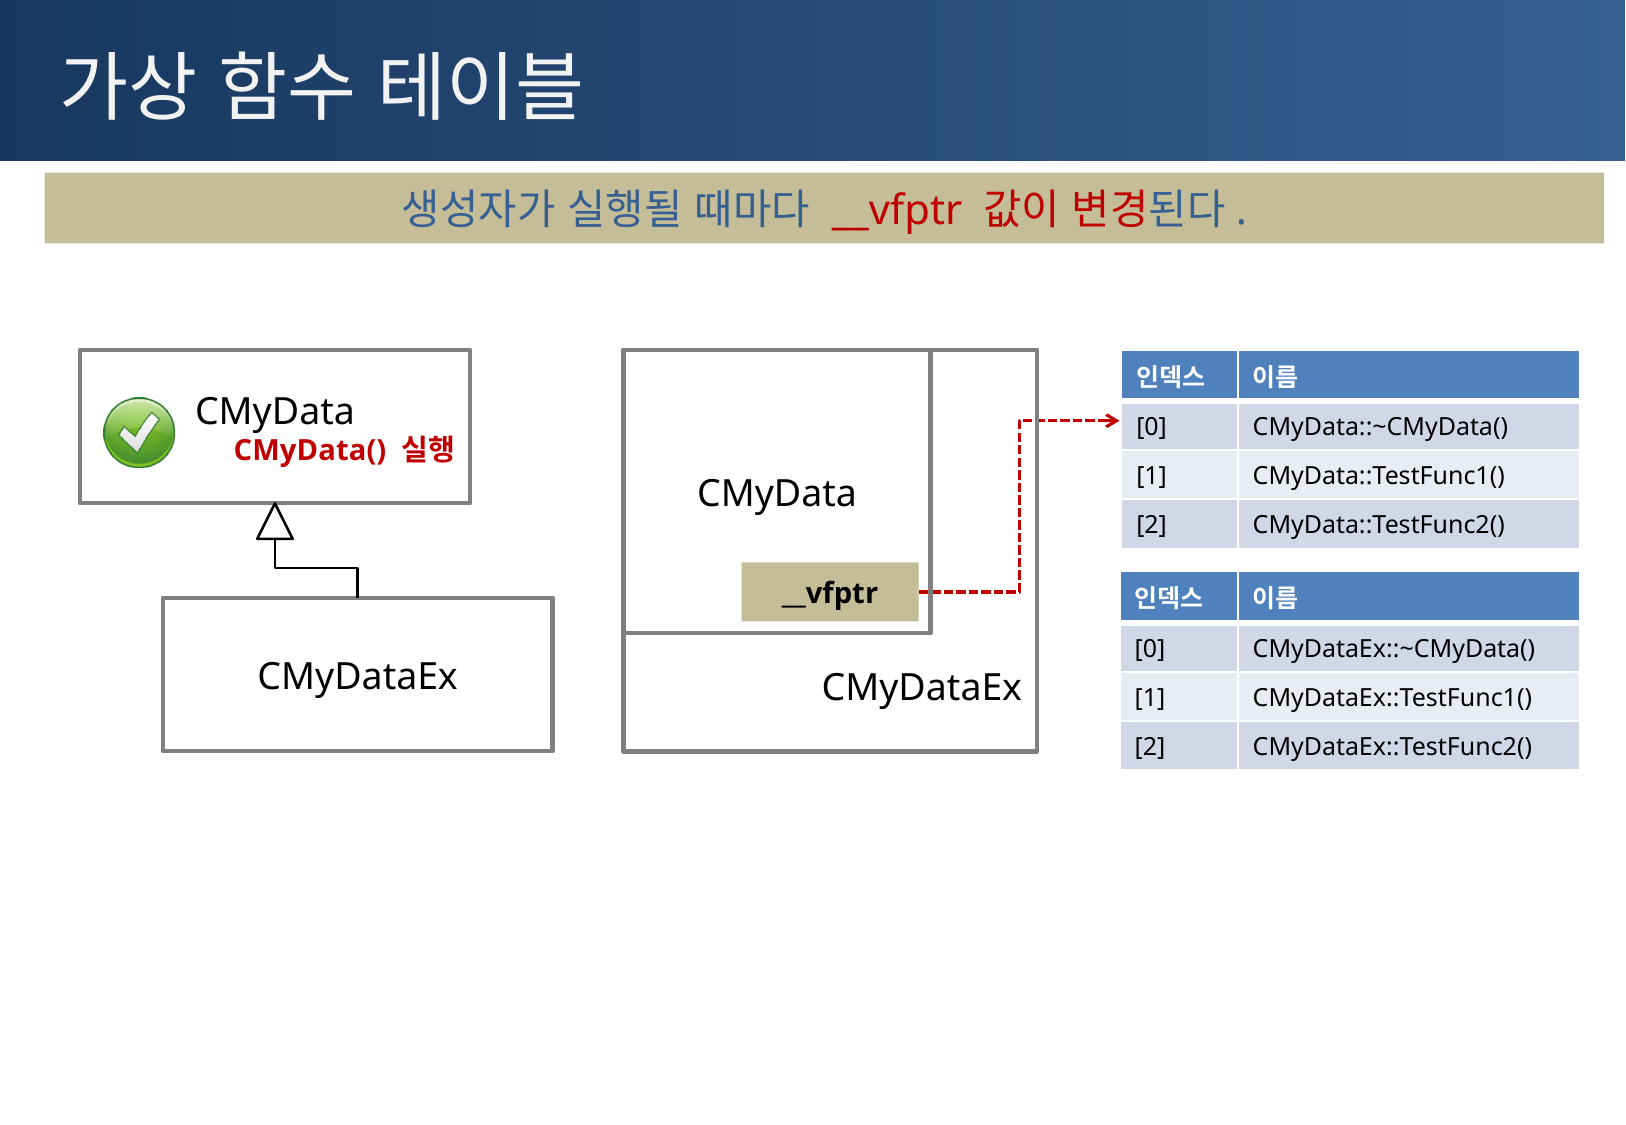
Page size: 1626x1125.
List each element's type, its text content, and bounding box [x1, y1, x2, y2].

table_cell CMyData::TestFunc1() [1239, 451, 1579, 498]
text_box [286, 526, 347, 610]
table_cell [2] [1124, 500, 1237, 548]
table_cell [1] [1121, 673, 1237, 720]
text_box CMyData CMyData() 실행 [78, 348, 472, 505]
picture [103, 396, 175, 469]
title 가상 함수 테이블 [44, 19, 1604, 149]
table_cell CMyDataEx::TestFunc1() [1239, 673, 1579, 720]
table_header 인덱스 [1122, 351, 1237, 398]
table_cell [2] [1121, 722, 1237, 769]
text_box CMyDataEx [161, 596, 555, 753]
table_cell [1] [1124, 451, 1237, 498]
table_header 이름 [1239, 351, 1579, 398]
text_box CMyDataEx [621, 348, 1039, 754]
table_header 인덱스 [1121, 572, 1237, 620]
table_cell [0] [1122, 404, 1237, 449]
table_cell CMyData::~CMyData() [1239, 404, 1579, 449]
table_cell CMyDataEx::TestFunc2() [1239, 722, 1579, 769]
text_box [918, 420, 1120, 593]
text_box [255, 501, 289, 541]
table_cell [0] [1121, 626, 1237, 671]
table_header 이름 [1239, 572, 1579, 620]
table_cell CMyDataEx::~CMyData() [1239, 626, 1579, 671]
list 생성자가 실행될 때마다 __vfptr 값이 변경된다. [44, 172, 1604, 244]
table_cell CMyData::TestFunc2() [1239, 500, 1579, 548]
